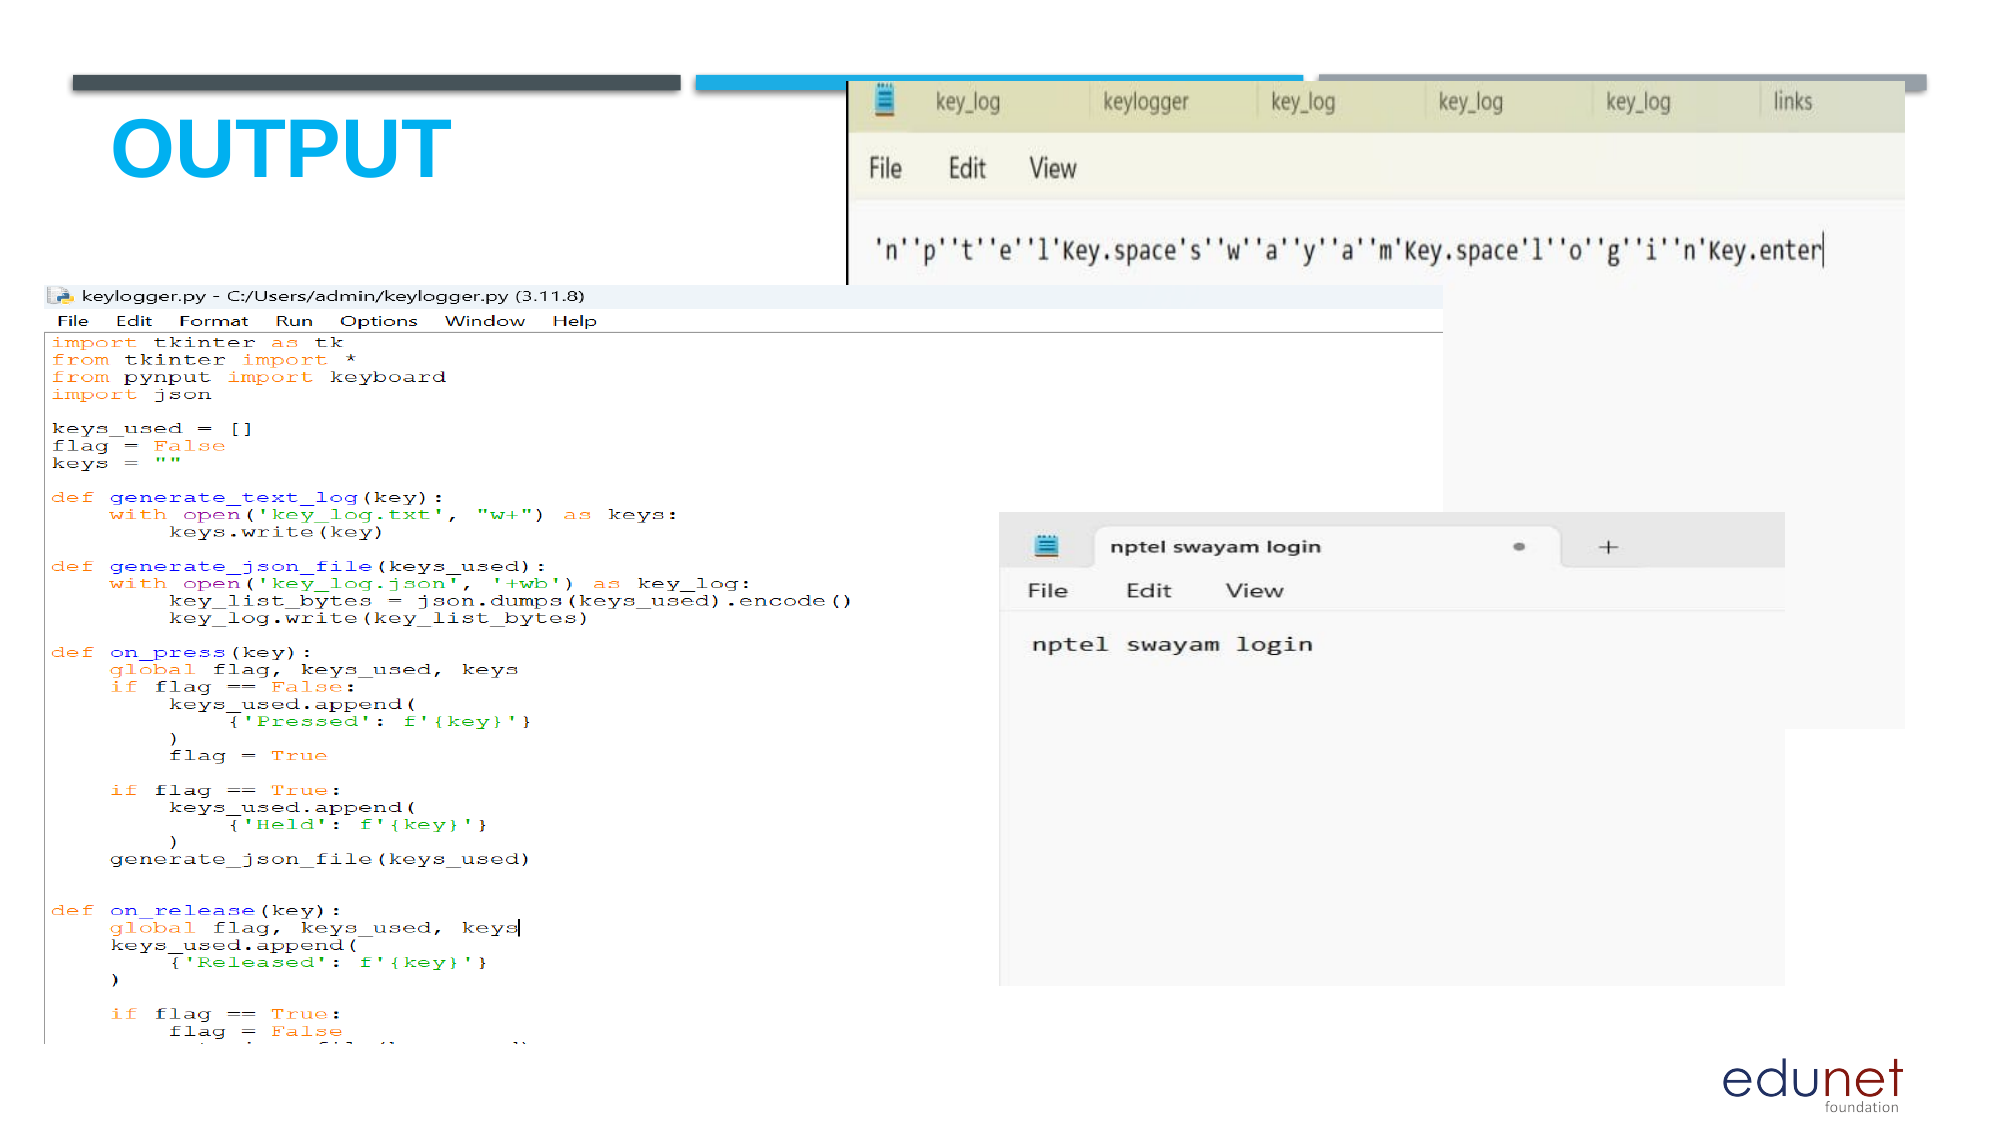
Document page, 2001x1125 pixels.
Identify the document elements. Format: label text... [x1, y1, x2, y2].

picture [43, 285, 1785, 1045]
title OUTPUT [95, 115, 840, 203]
picture [1719, 1056, 1905, 1116]
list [845, 80, 1906, 729]
